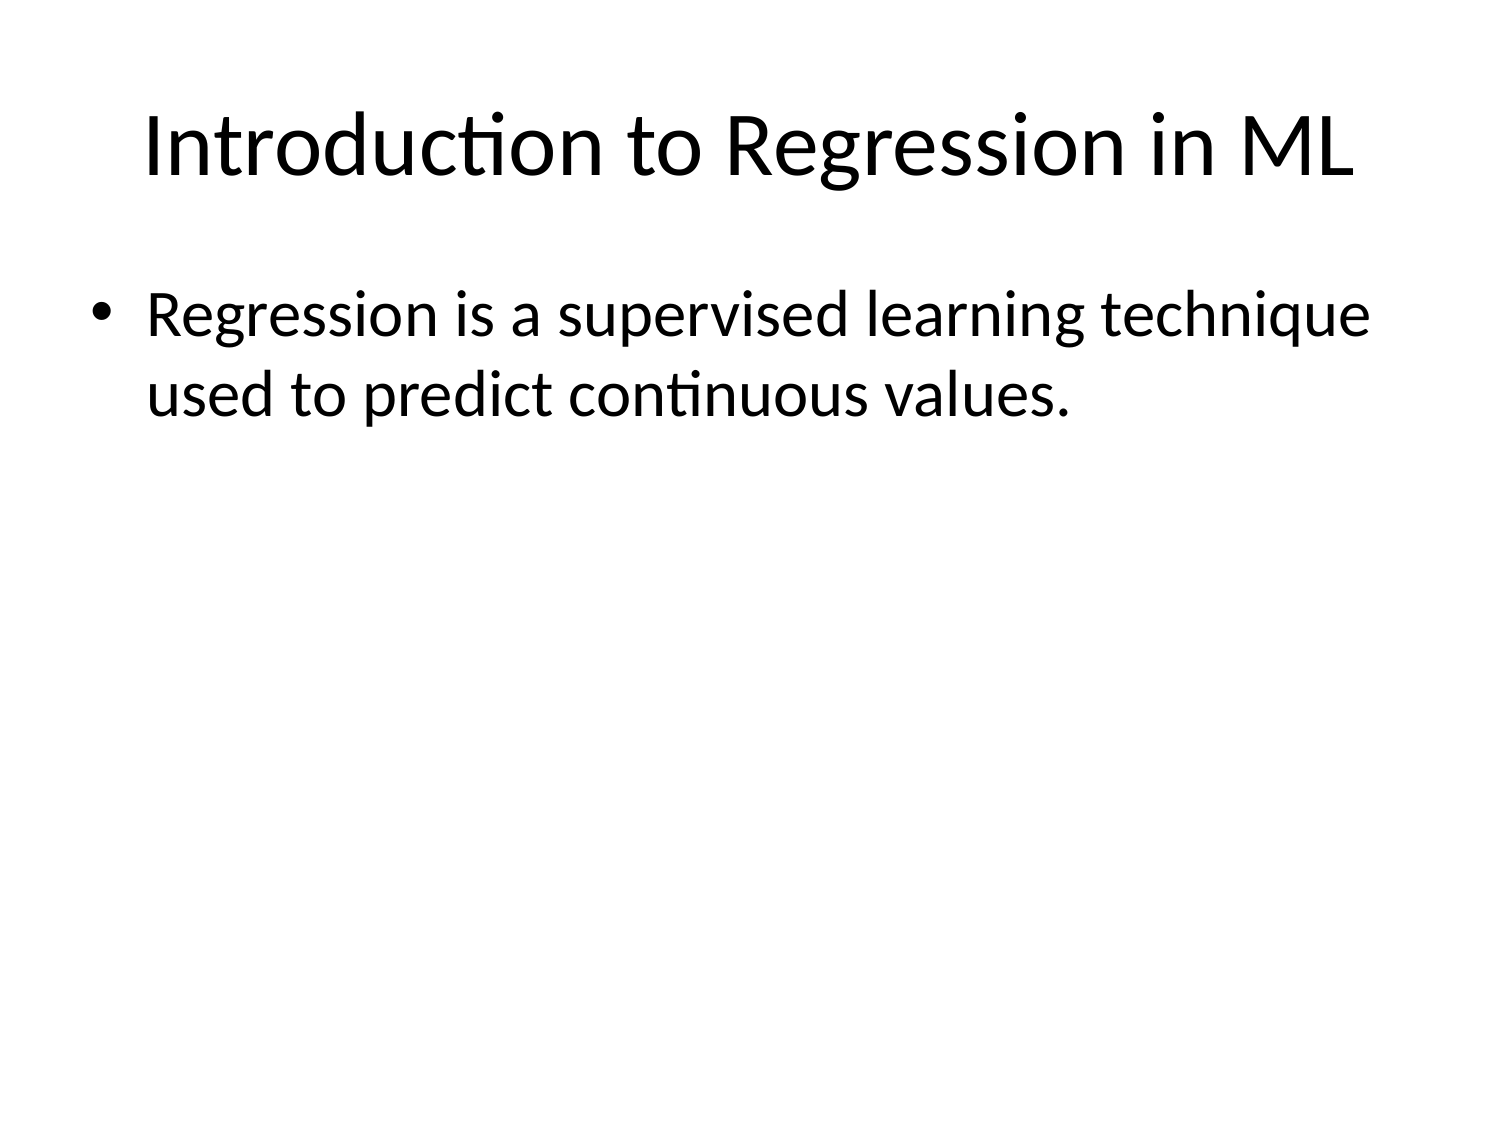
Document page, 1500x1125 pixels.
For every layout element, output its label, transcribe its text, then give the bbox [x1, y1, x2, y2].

list Regression is a supervised learning technique used to predict continuous values. [75, 262, 1425, 1005]
title Introduction to Regression in ML [75, 45, 1425, 233]
